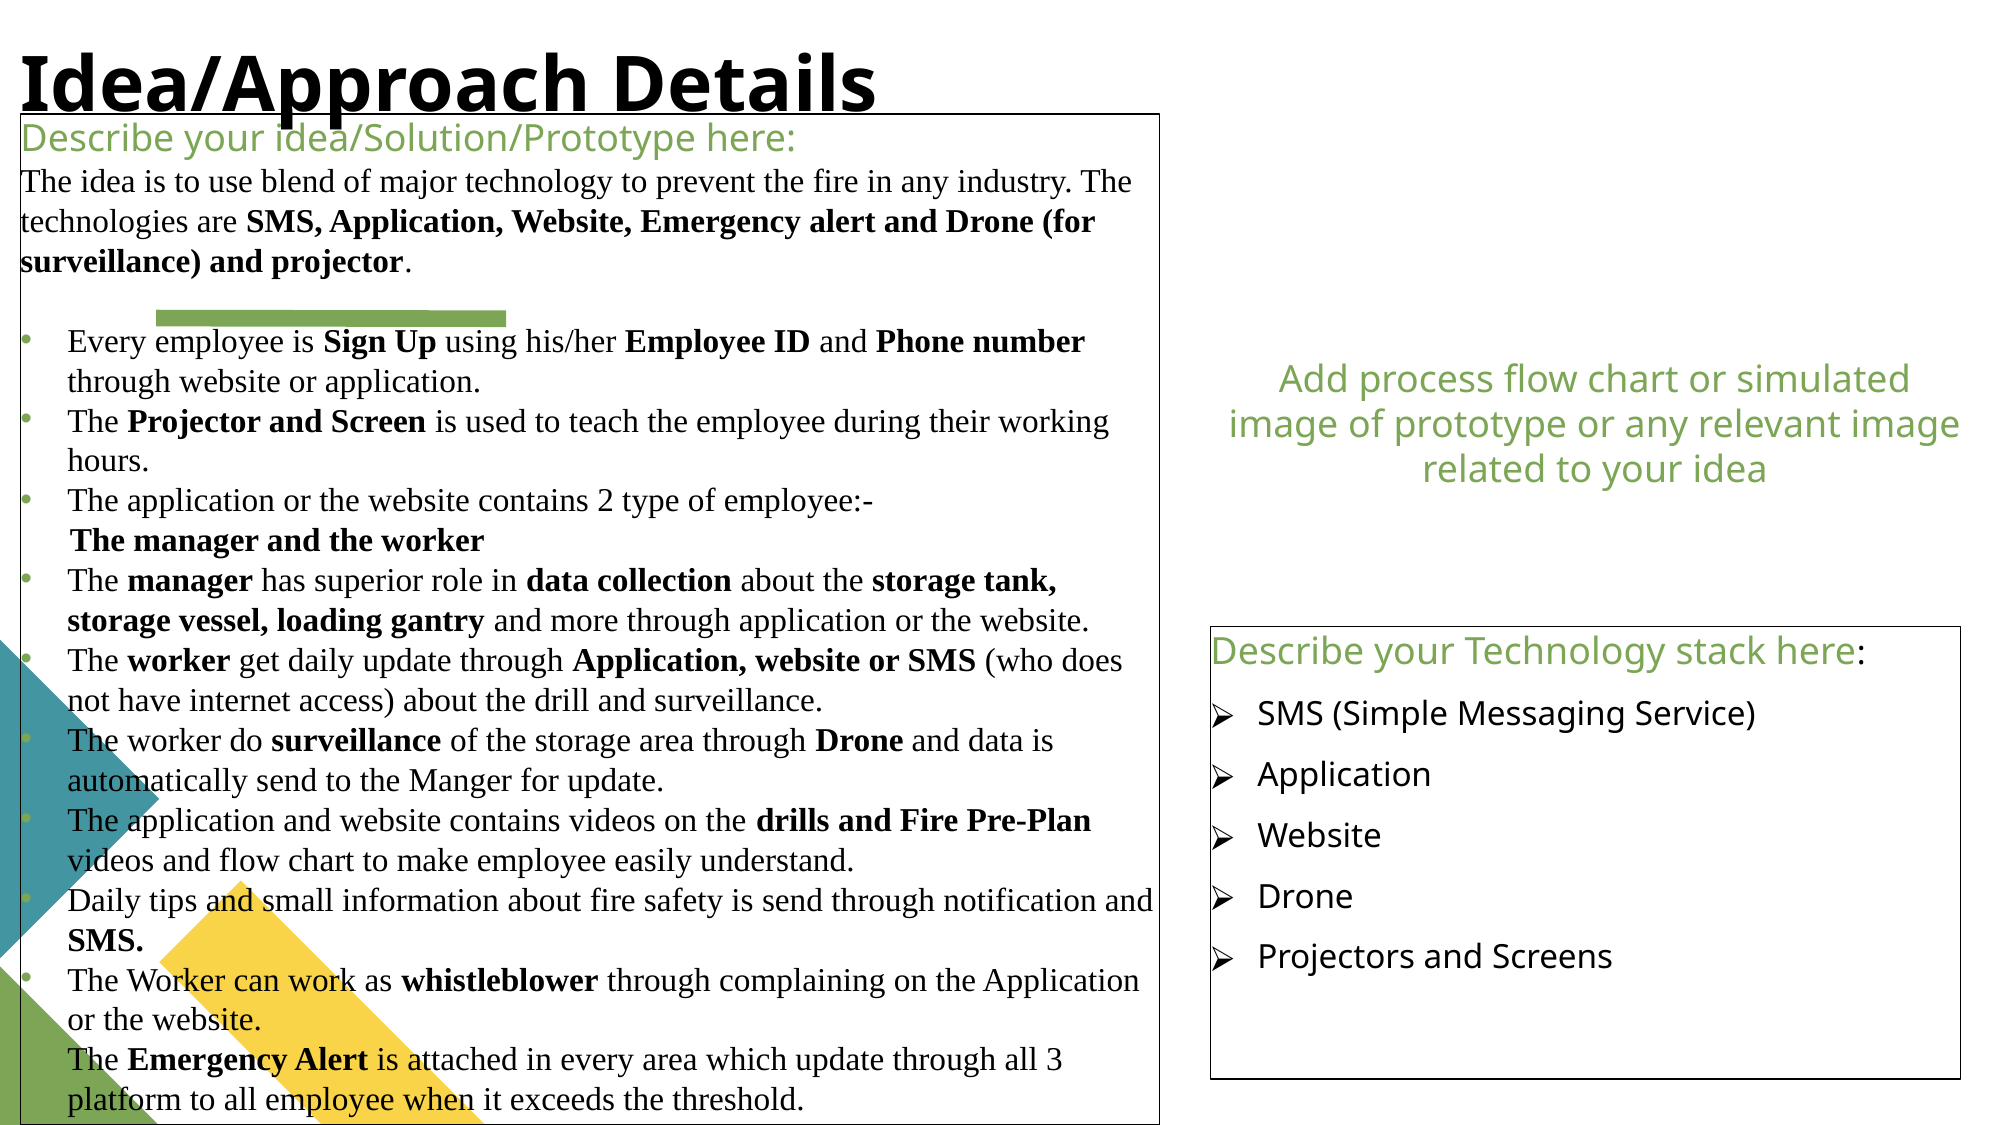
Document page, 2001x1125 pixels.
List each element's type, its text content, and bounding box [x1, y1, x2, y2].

text_box Describe your Technology stack here: SMS (Simple Messaging Service) Application Website Drone Projectors and Screens [1210, 626, 1961, 1080]
picture [1210, 23, 1980, 591]
title Idea/Approach Details [20, 28, 929, 114]
list Describe your idea/Solution/Prototype here: The idea is to use blend of major technology to prevent the fire in any industry. The technologies are SMS, Application, Website, Emergency alert and Drone (for surveillance) and projector. Every employee is Sign Up using his/her Employee ID and Phone number through website or application. The Projector and Screen is used to teach the employee during their working hours. The application or the website contains 2 type of employee:- The manager and the worker The manager has superior role in data collection about the storage tank, storage vessel, loading gantry and more through application or the website. The worker get daily update through Application, website or SMS (who does not have internet access) about the drill and surveillance. The worker do surveillance of the storage area through Drone and data is automatically send to the Manger for update. The application and website contains videos on the drills and Fire Pre-Plan videos and flow chart to make employee easily understand. Daily tips and small information about fire safety is send through notification and SMS. The Worker can work as whistleblower through complaining on the Application or the website. The Emergency Alert is attached in every area which update through all 3 platform to all employee when it exceeds the threshold. [20, 114, 1160, 1125]
